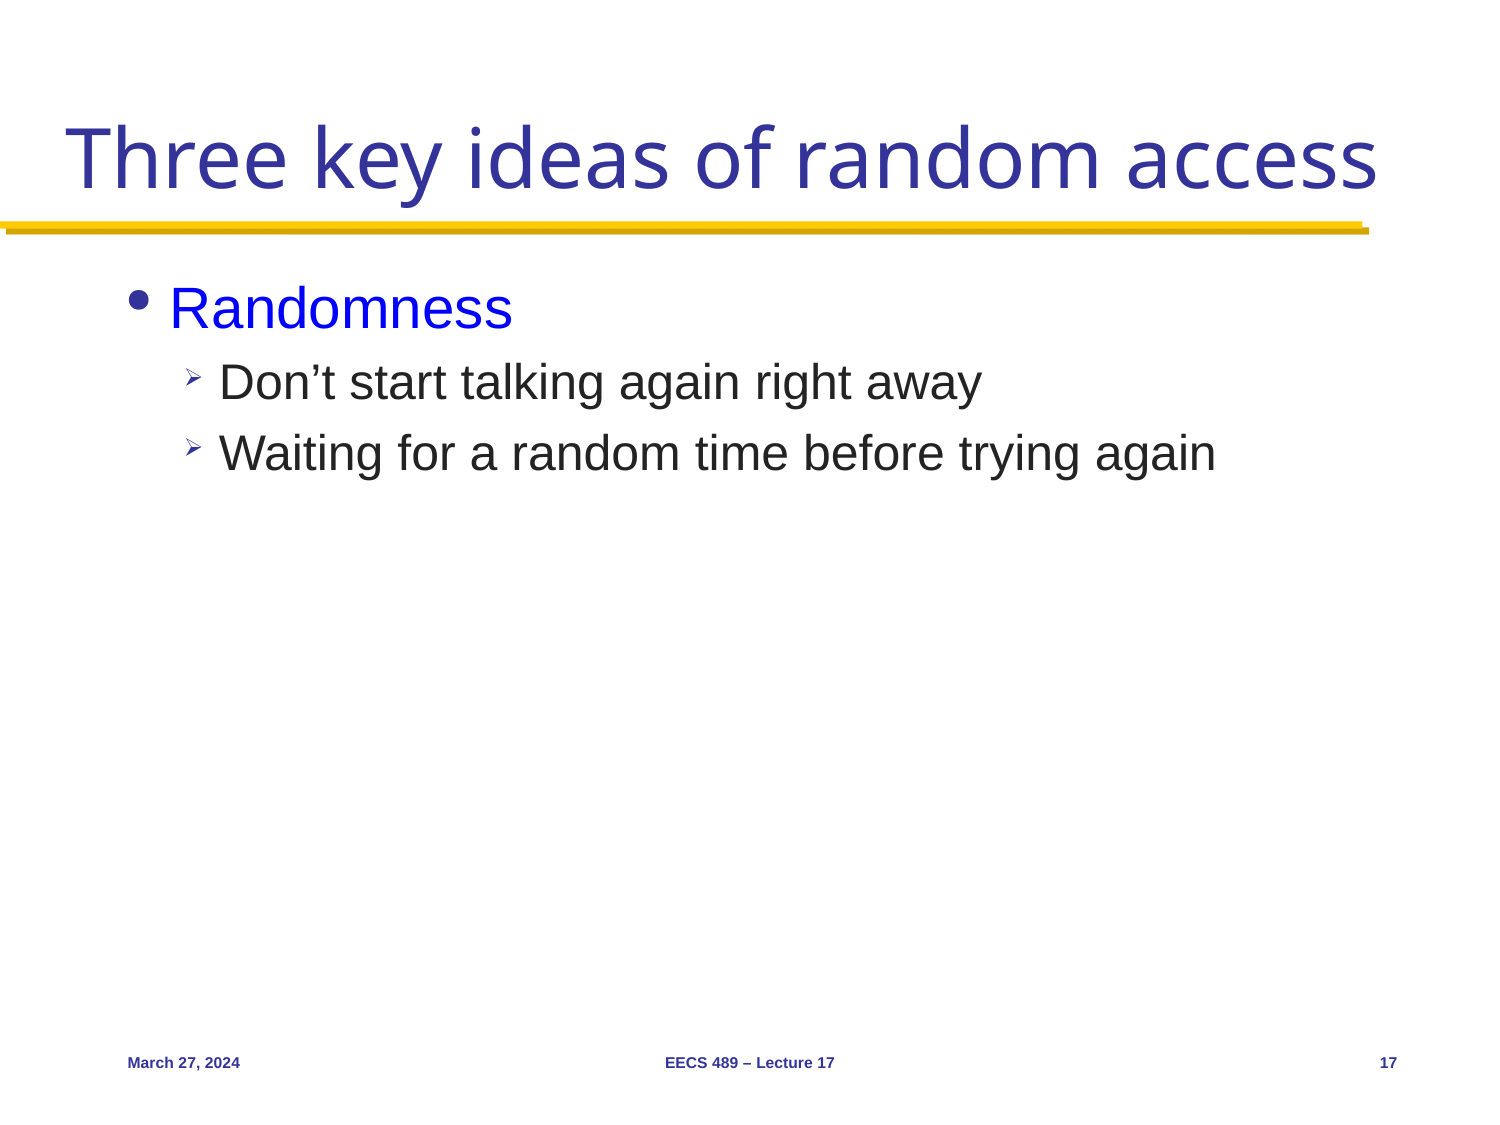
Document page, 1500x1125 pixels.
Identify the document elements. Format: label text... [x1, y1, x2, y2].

list Randomness Don’t start talking again right away Waiting for a random time before trying again [112, 262, 1413, 988]
slide_number 17 [1312, 1024, 1413, 1101]
title Three key ideas of random access [49, 24, 1451, 213]
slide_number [112, 1024, 426, 1101]
footer EECS 489 – Lecture 17 [512, 1024, 988, 1101]
